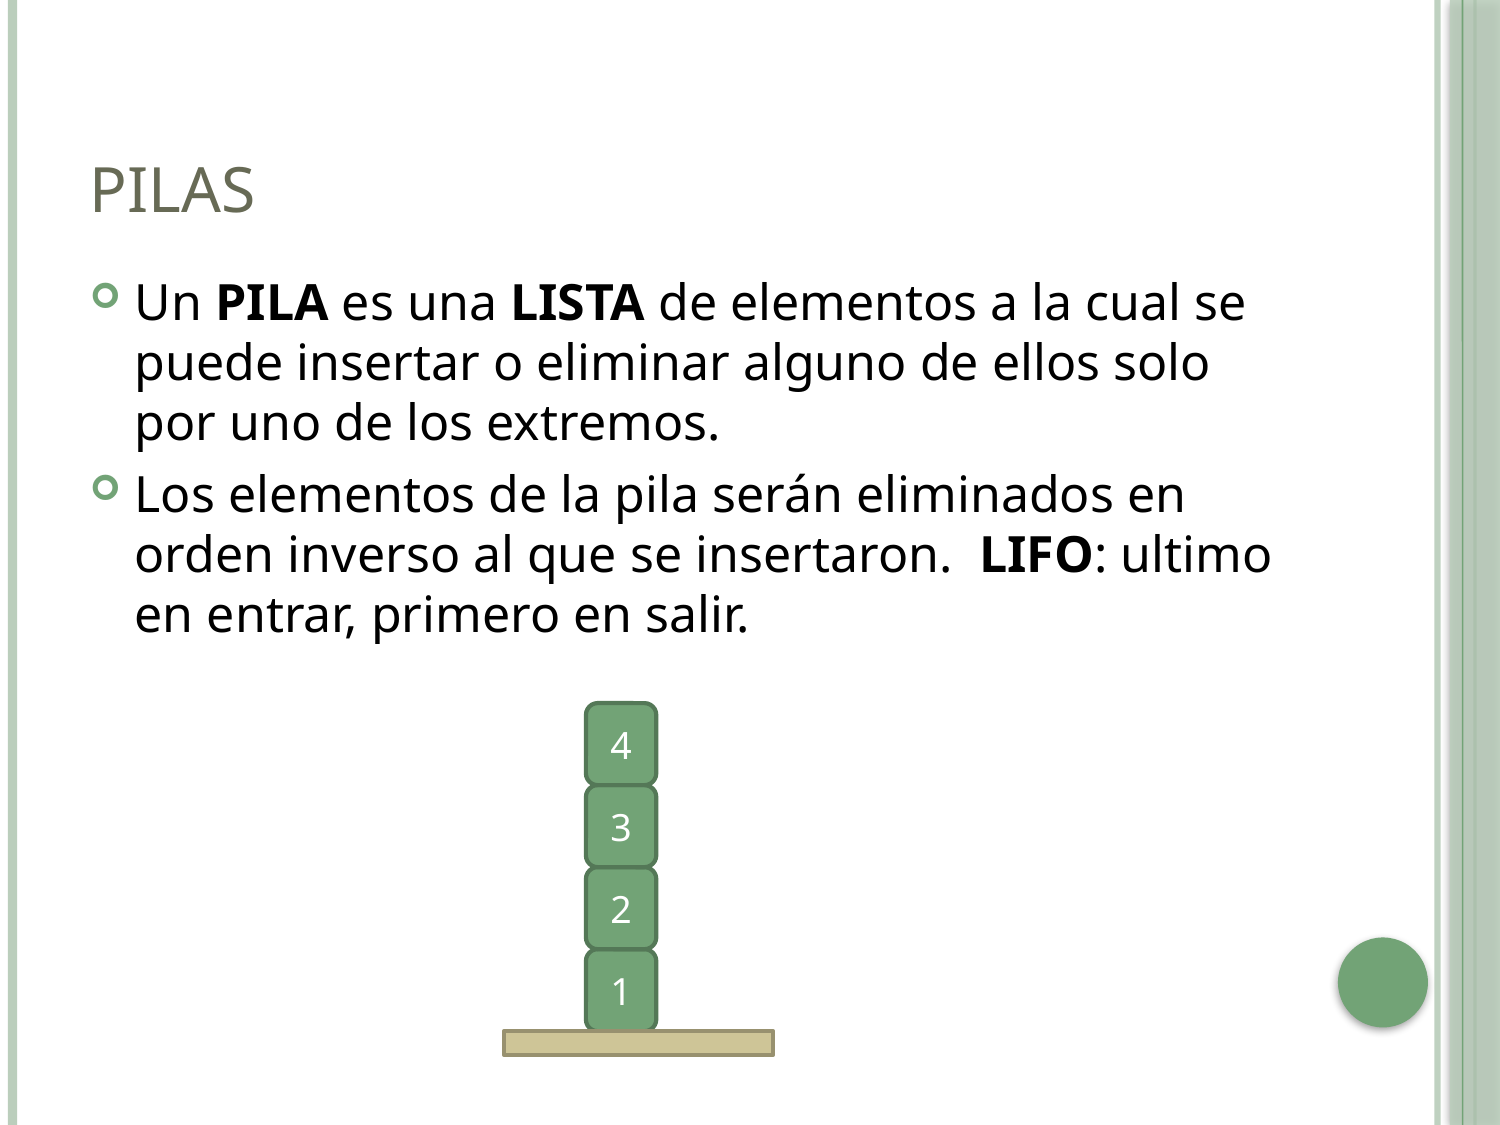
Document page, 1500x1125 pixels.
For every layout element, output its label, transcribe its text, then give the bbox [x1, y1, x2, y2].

text_box 3 [583, 785, 659, 870]
text_box 2 [583, 867, 659, 952]
text_box 4 [583, 700, 659, 788]
list Un PILA es una LISTA de elementos a la cual se puede insertar o eliminar alguno de ellos solo por uno de los extremos. Los elementos de la pila serán eliminados en orden inverso al que se insertaron. LIFO: ultimo en entrar, primero en salir. [75, 262, 1300, 1062]
text_box [502, 1029, 775, 1057]
title Pilas [75, 45, 1300, 233]
text_box 1 [583, 949, 659, 1029]
